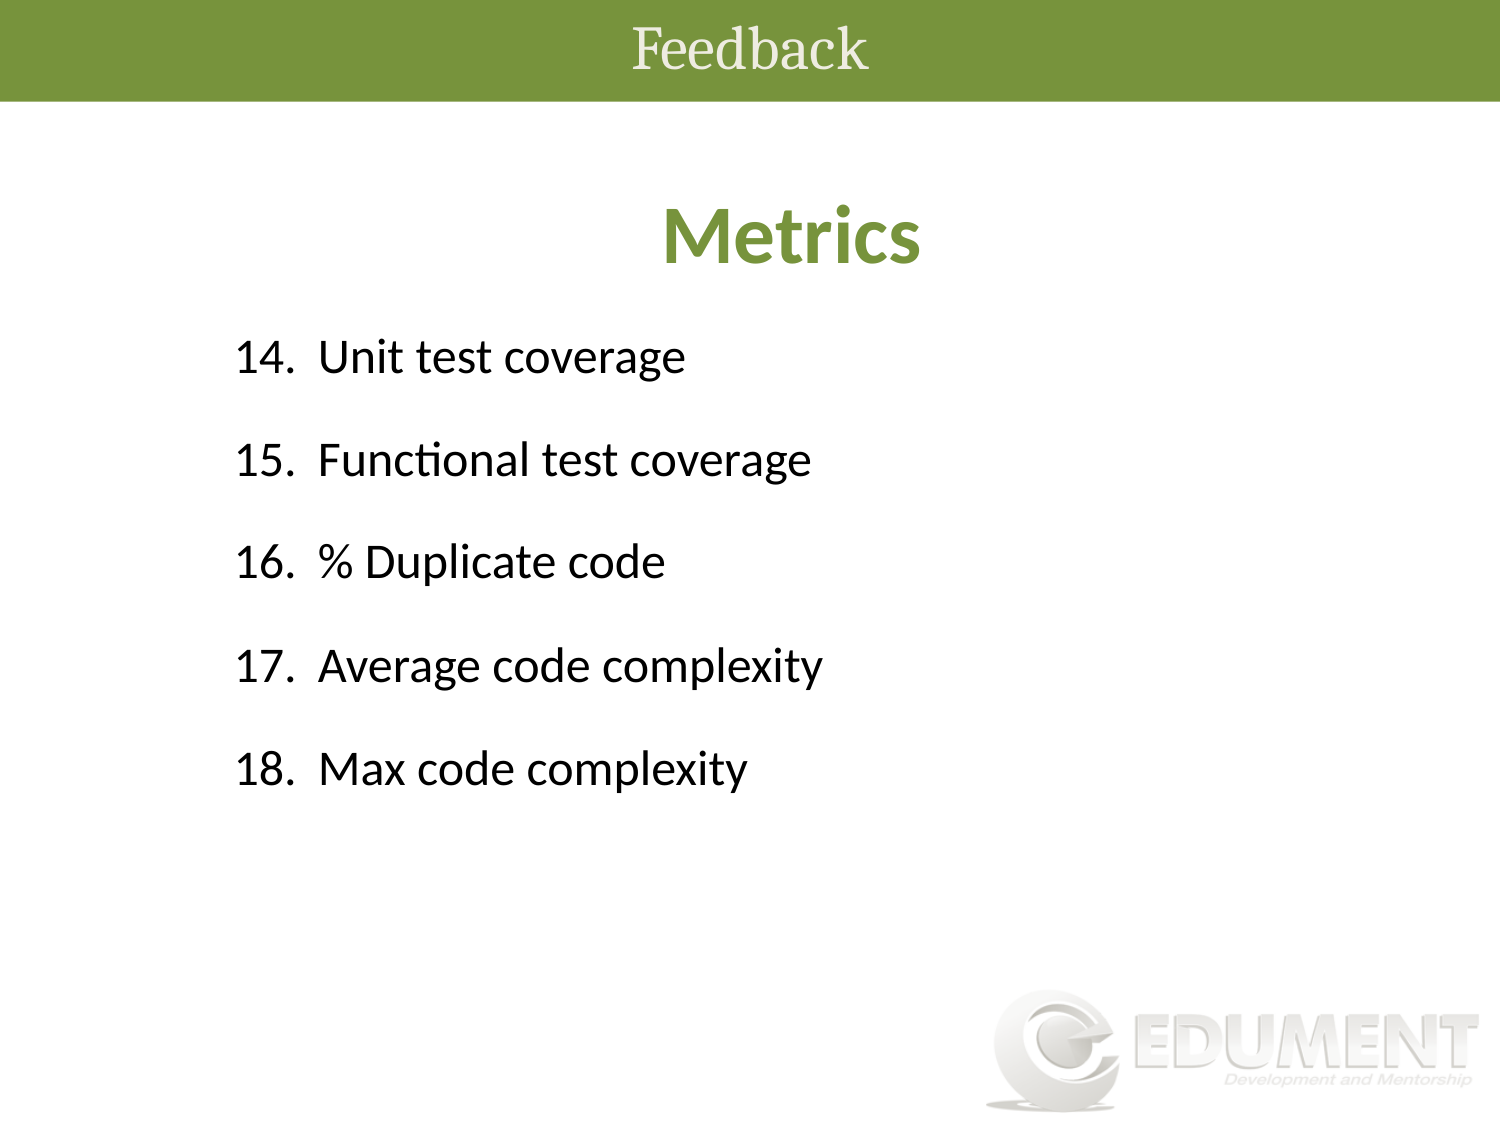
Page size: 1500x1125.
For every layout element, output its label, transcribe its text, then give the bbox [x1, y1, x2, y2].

text_box Metrics Unit test coverage Functional test coverage % Duplicate code Average code complexity Max code complexity [218, 172, 1365, 953]
text_box Feedback [0, 0, 1500, 102]
